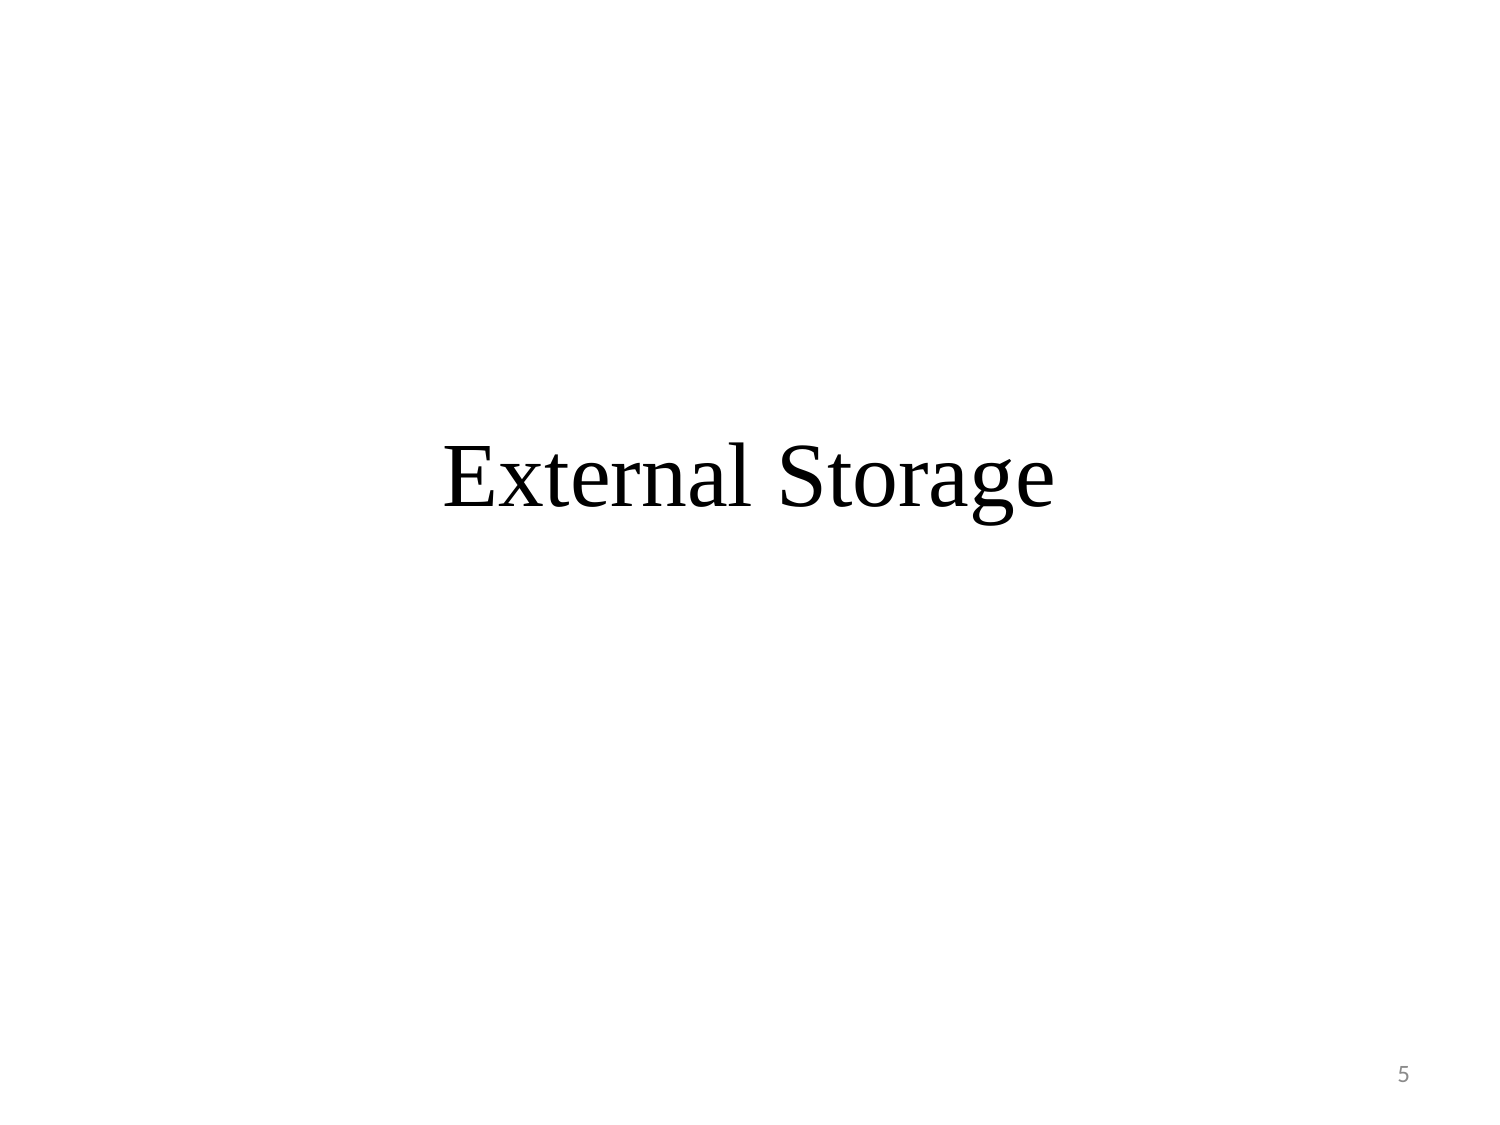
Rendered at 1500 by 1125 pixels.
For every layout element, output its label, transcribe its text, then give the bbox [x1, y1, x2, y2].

slide_number 5 [1074, 1042, 1425, 1103]
title External Storage [112, 349, 1388, 591]
